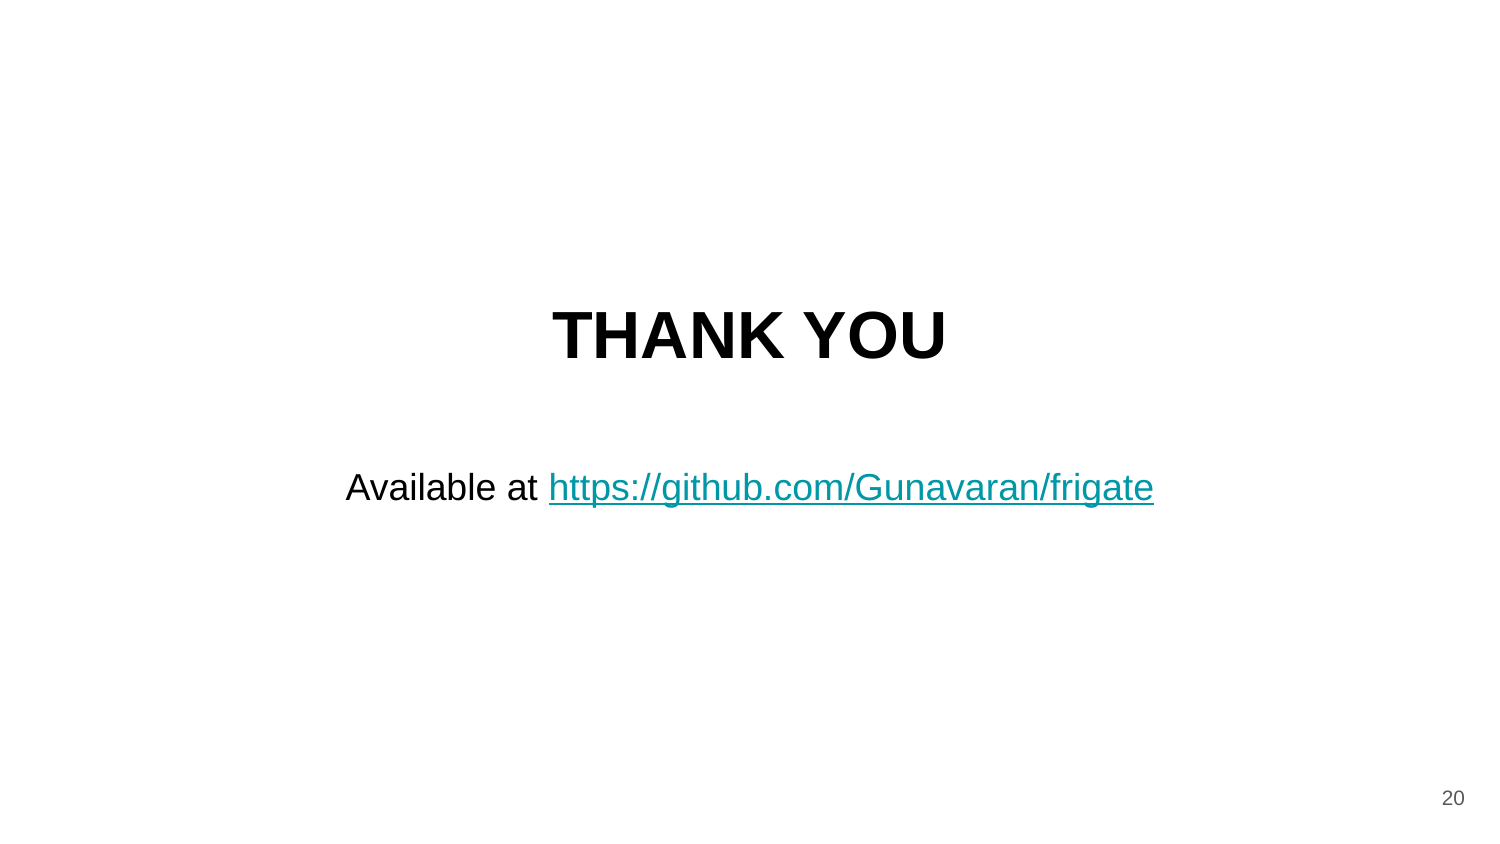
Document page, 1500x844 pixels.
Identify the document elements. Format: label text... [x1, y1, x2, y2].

slide_number 20 [1389, 764, 1480, 830]
text_box Available at https://github.com/Gunavaran/frigate [198, 455, 1302, 516]
text_box THANK YOU [440, 276, 1060, 387]
